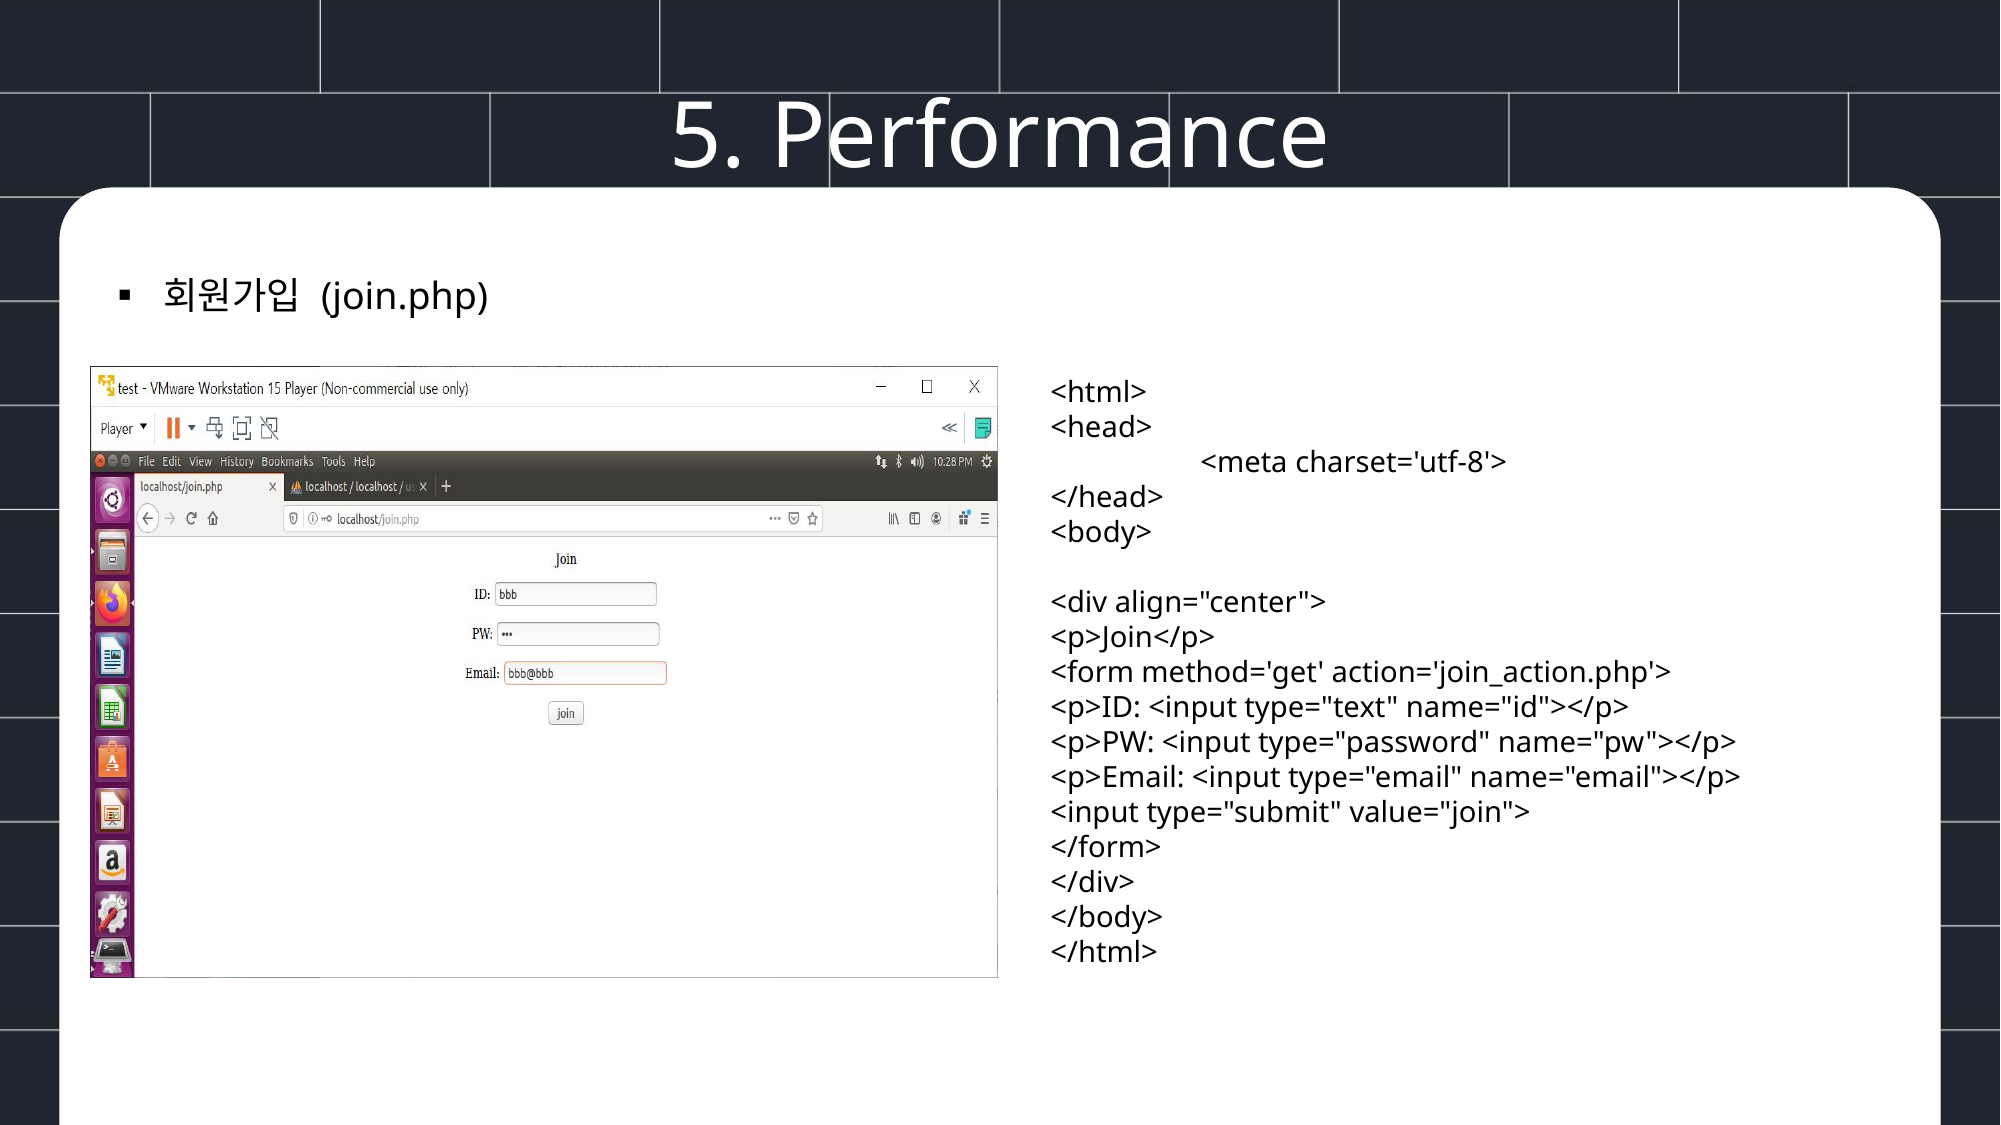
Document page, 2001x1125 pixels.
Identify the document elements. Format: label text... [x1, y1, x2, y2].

text_box [0, 0, 2000, 13]
text_box <html> <head> <meta charset='utf-8'> </head> <body> <div align="center"> <p>Join</p> <form method='get' action='join_action.php'> <p>ID: <input type="text" name="id"></p> <p>PW: <input type="password" name="pw"></p> <p>Email: <input type="email" name="email"></p> <input type="submit" value="join"> </form> </div> </body> </html> [1035, 366, 1884, 1011]
text_box 5. Performance [0, 13, 2000, 193]
text_box [1909, 193, 2000, 1125]
text_box ▪ 회원가입 (join.php) [91, 264, 999, 325]
text_box [0, 193, 91, 1125]
picture [90, 366, 998, 978]
